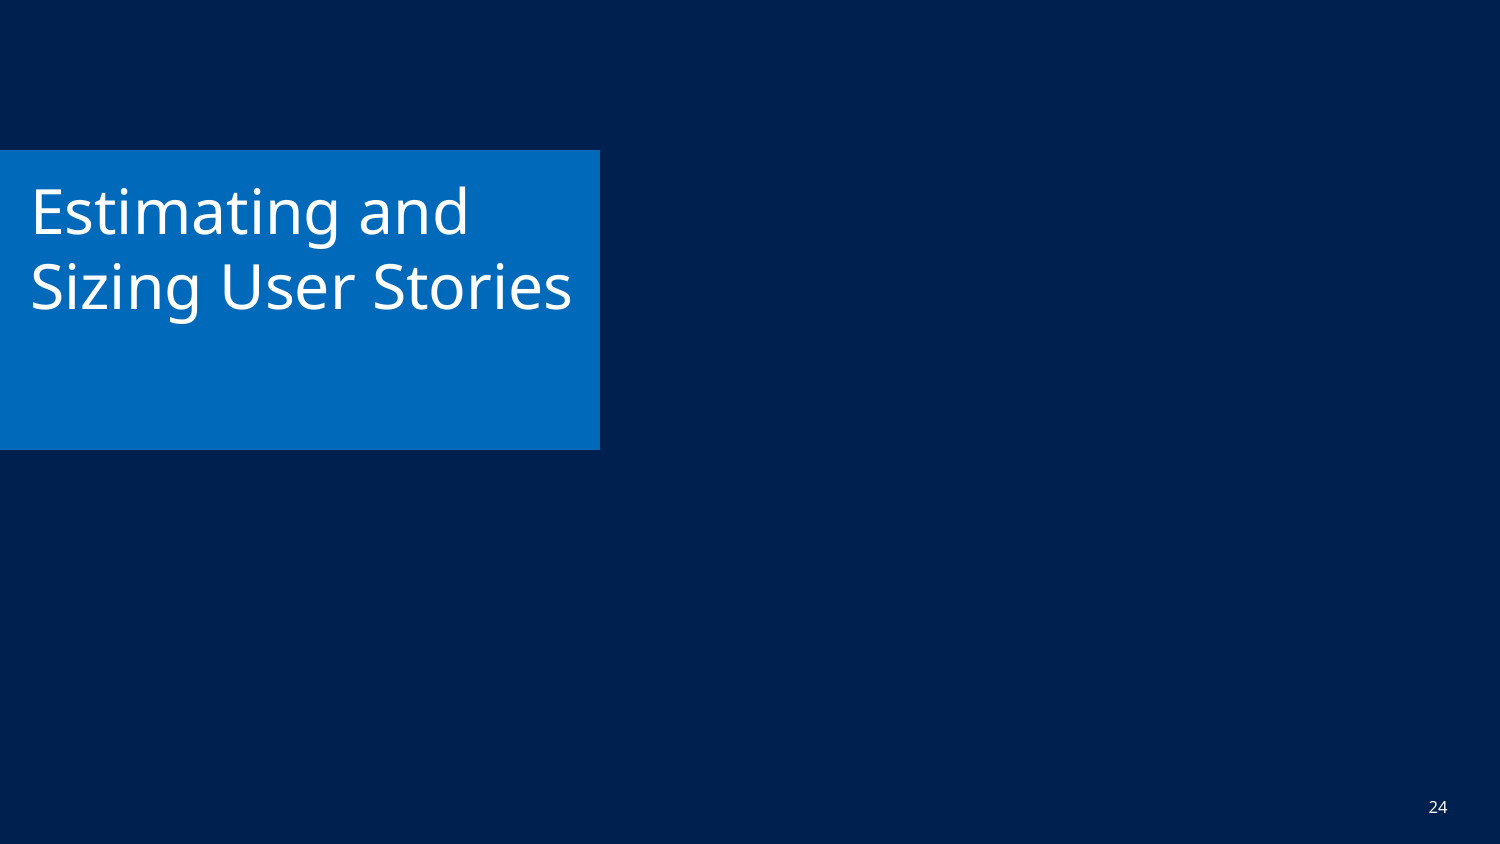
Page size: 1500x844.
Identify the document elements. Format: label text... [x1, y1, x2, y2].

slide_number 24 [1112, 782, 1463, 827]
title Estimating and Sizing User Stories [0, 150, 600, 450]
